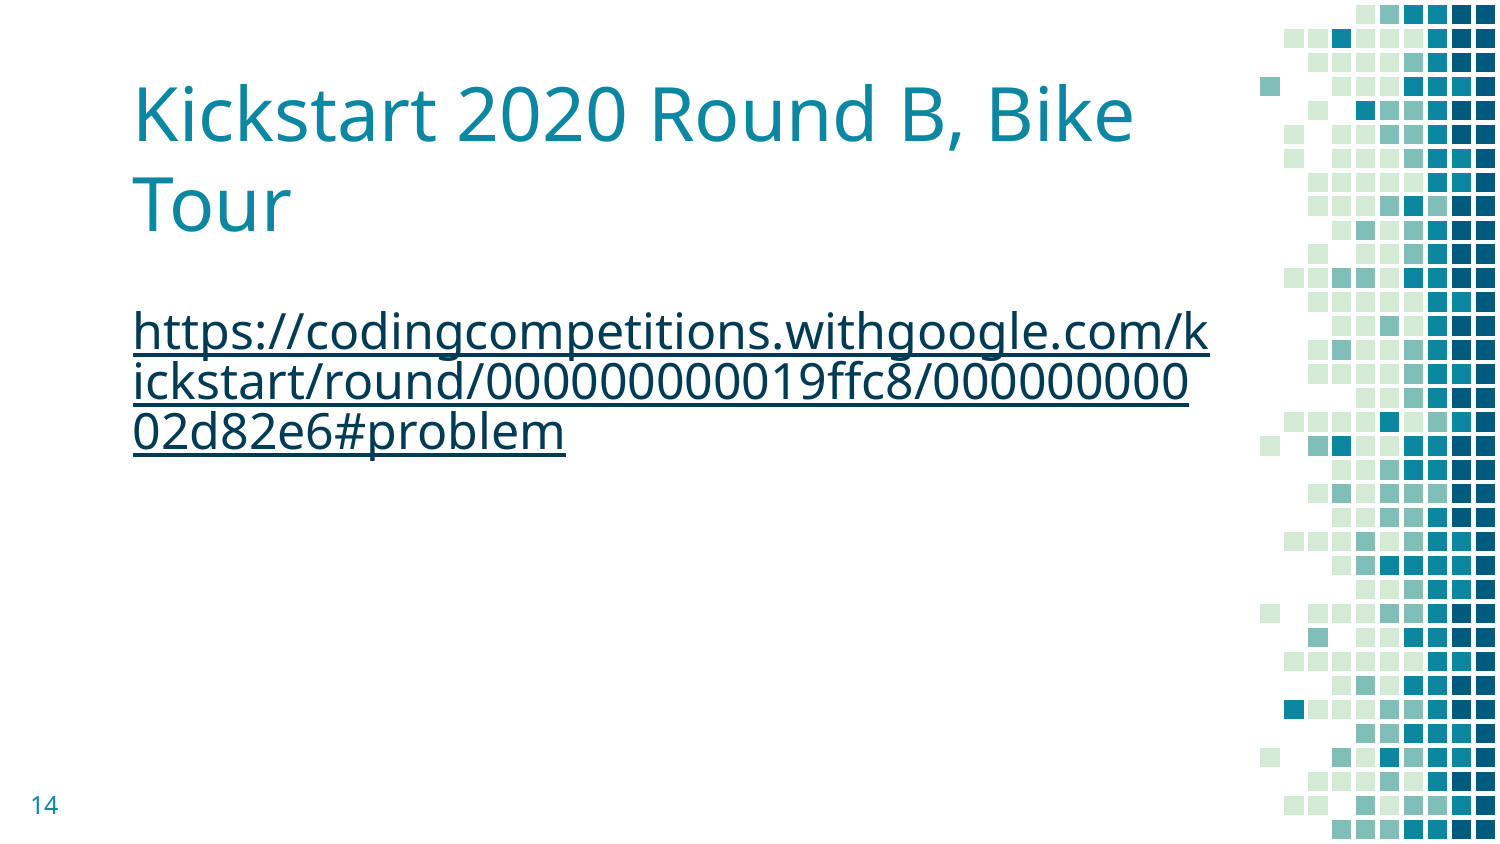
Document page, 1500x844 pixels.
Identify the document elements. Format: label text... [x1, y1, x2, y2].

list https://codingcompetitions.withgoogle.com/kickstart/round/000000000019ffc8/00000000002d82e6#problem [117, 284, 1227, 774]
title Kickstart 2020 Round B, Bike Tour [117, 121, 1227, 262]
slide_number ‹#› [15, 774, 105, 839]
